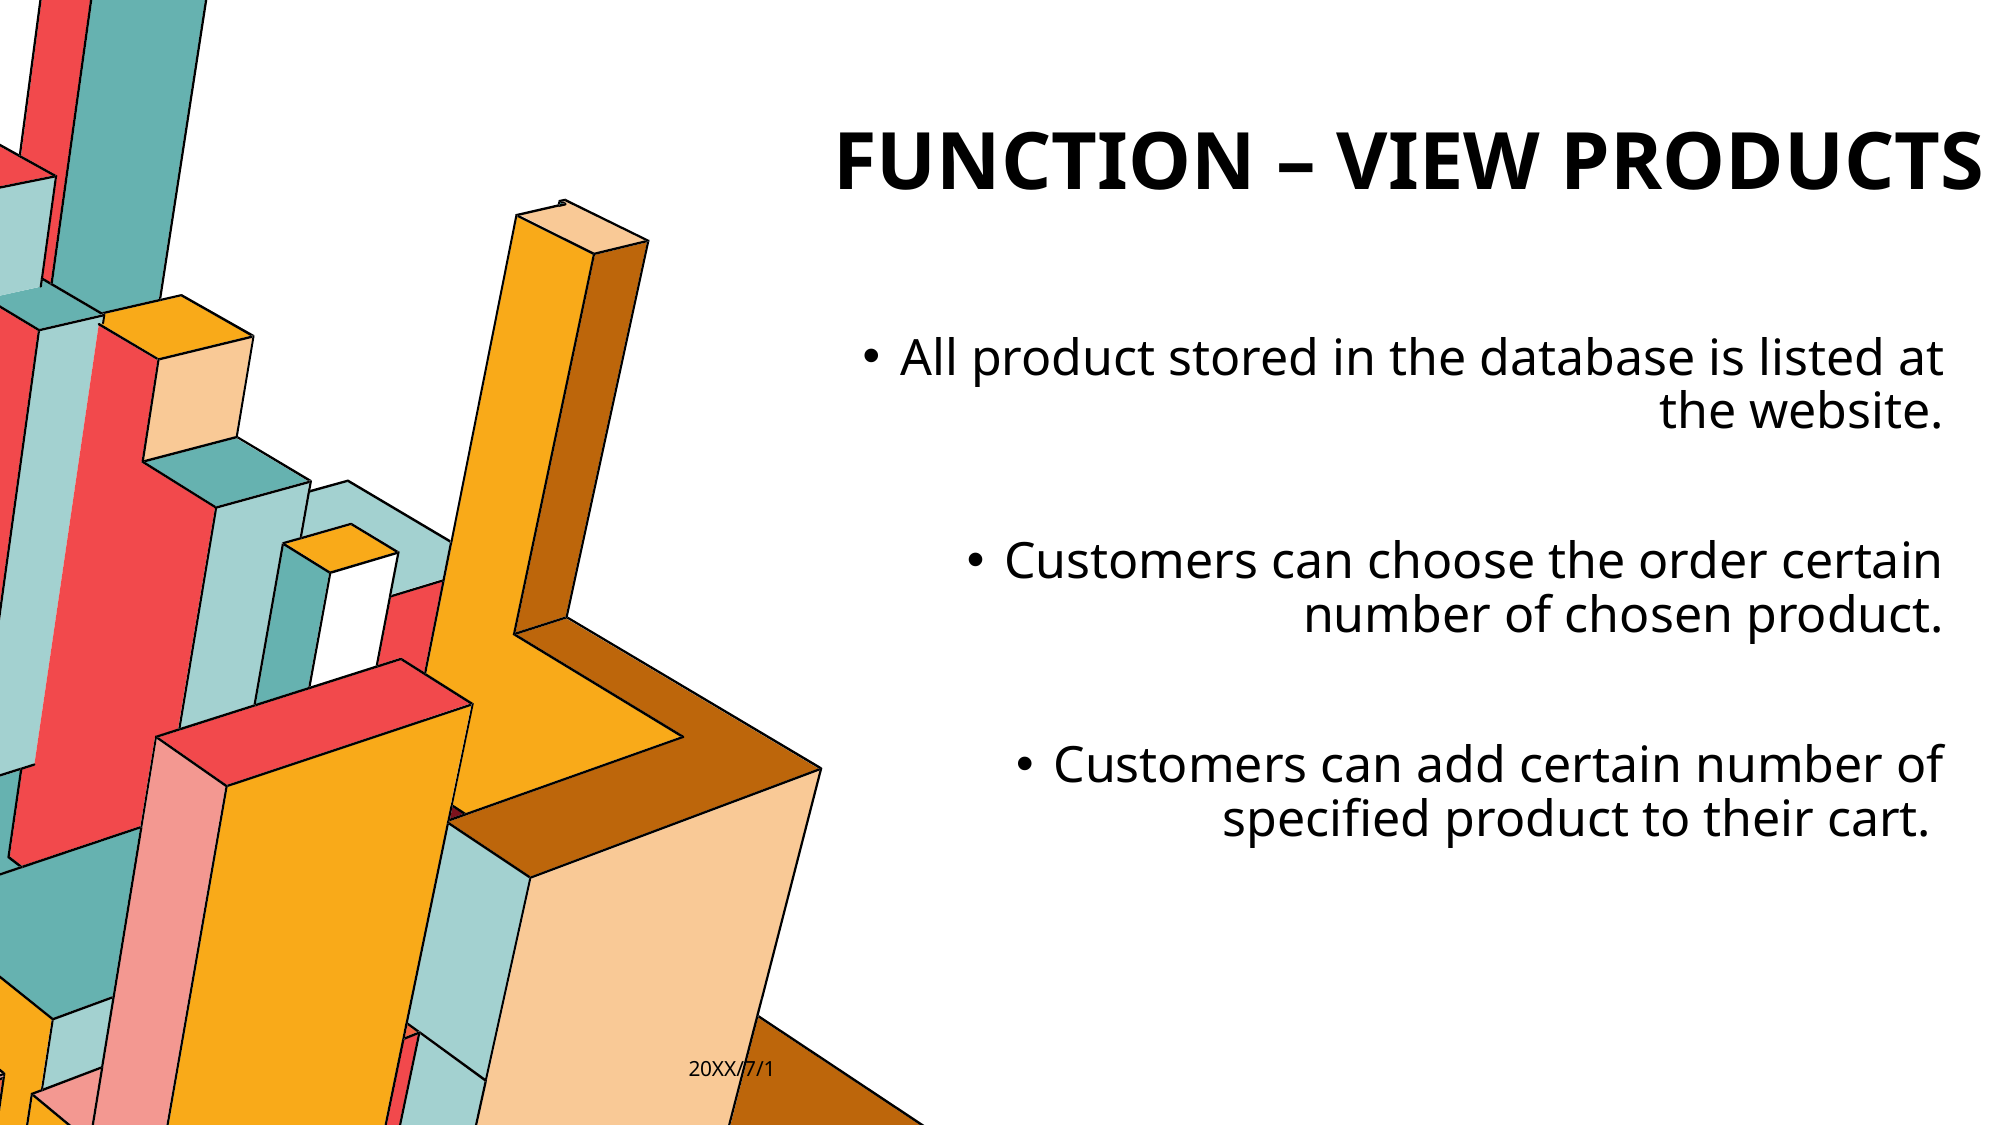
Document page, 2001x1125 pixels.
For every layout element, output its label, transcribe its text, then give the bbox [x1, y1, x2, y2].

text_box Function – View Products [409, 55, 2000, 273]
slide_number 20XX/7/1 [340, 1038, 791, 1099]
text_box All product stored in the database is listed at the website. Customers can choose the order certain number of chosen product. Customers can add certain number of specified product to their cart. [824, 324, 1960, 1039]
